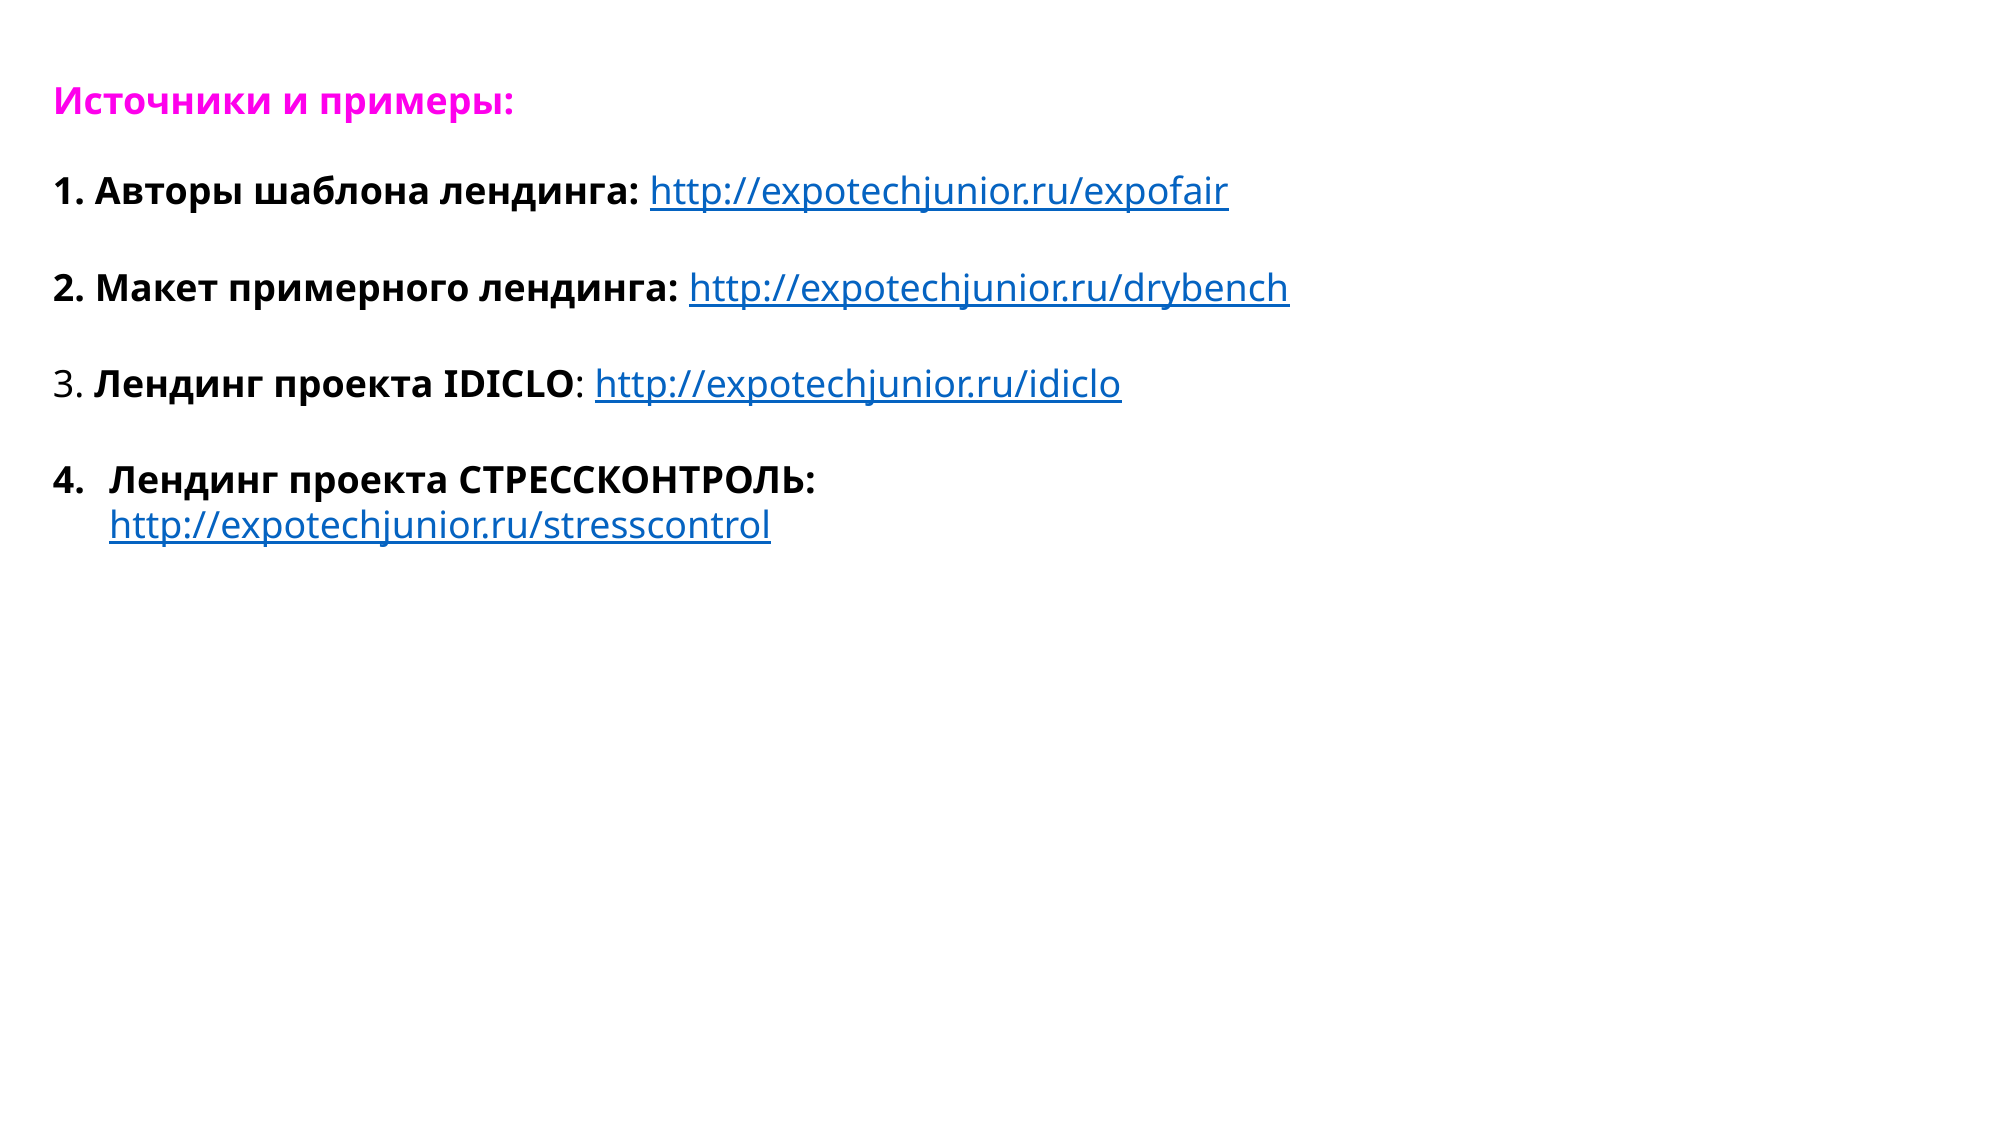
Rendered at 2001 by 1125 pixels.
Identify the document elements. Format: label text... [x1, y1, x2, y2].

text_box Источники и примеры: 1. Авторы шаблона лендинга: http://expotechjunior.ru/expofair 2. Макет примерного лендинга: http://expotechjunior.ru/drybench 3. Лендинг проекта IDICLO: http://expotechjunior.ru/idiclo Лендинг проекта СТРЕССКОНТРОЛЬ: http://expotechjunior.ru/stresscontrol [38, 25, 1373, 649]
